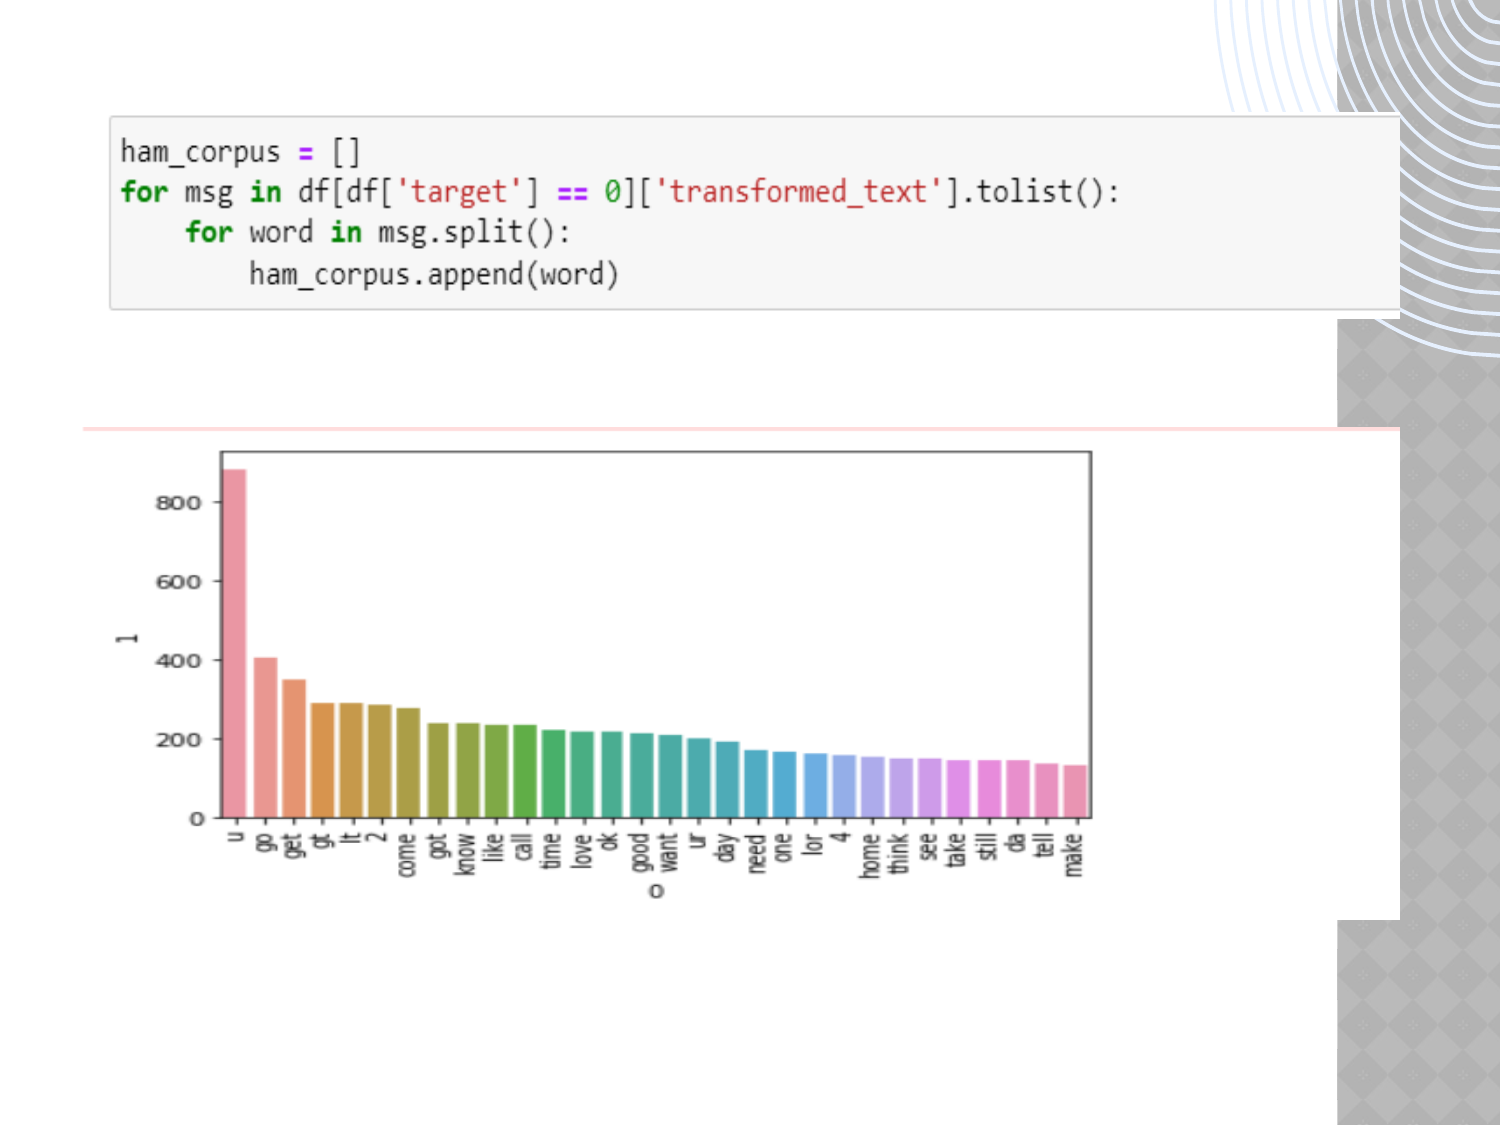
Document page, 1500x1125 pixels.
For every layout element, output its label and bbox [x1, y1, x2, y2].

picture [74, 426, 1401, 921]
picture [99, 111, 1401, 319]
